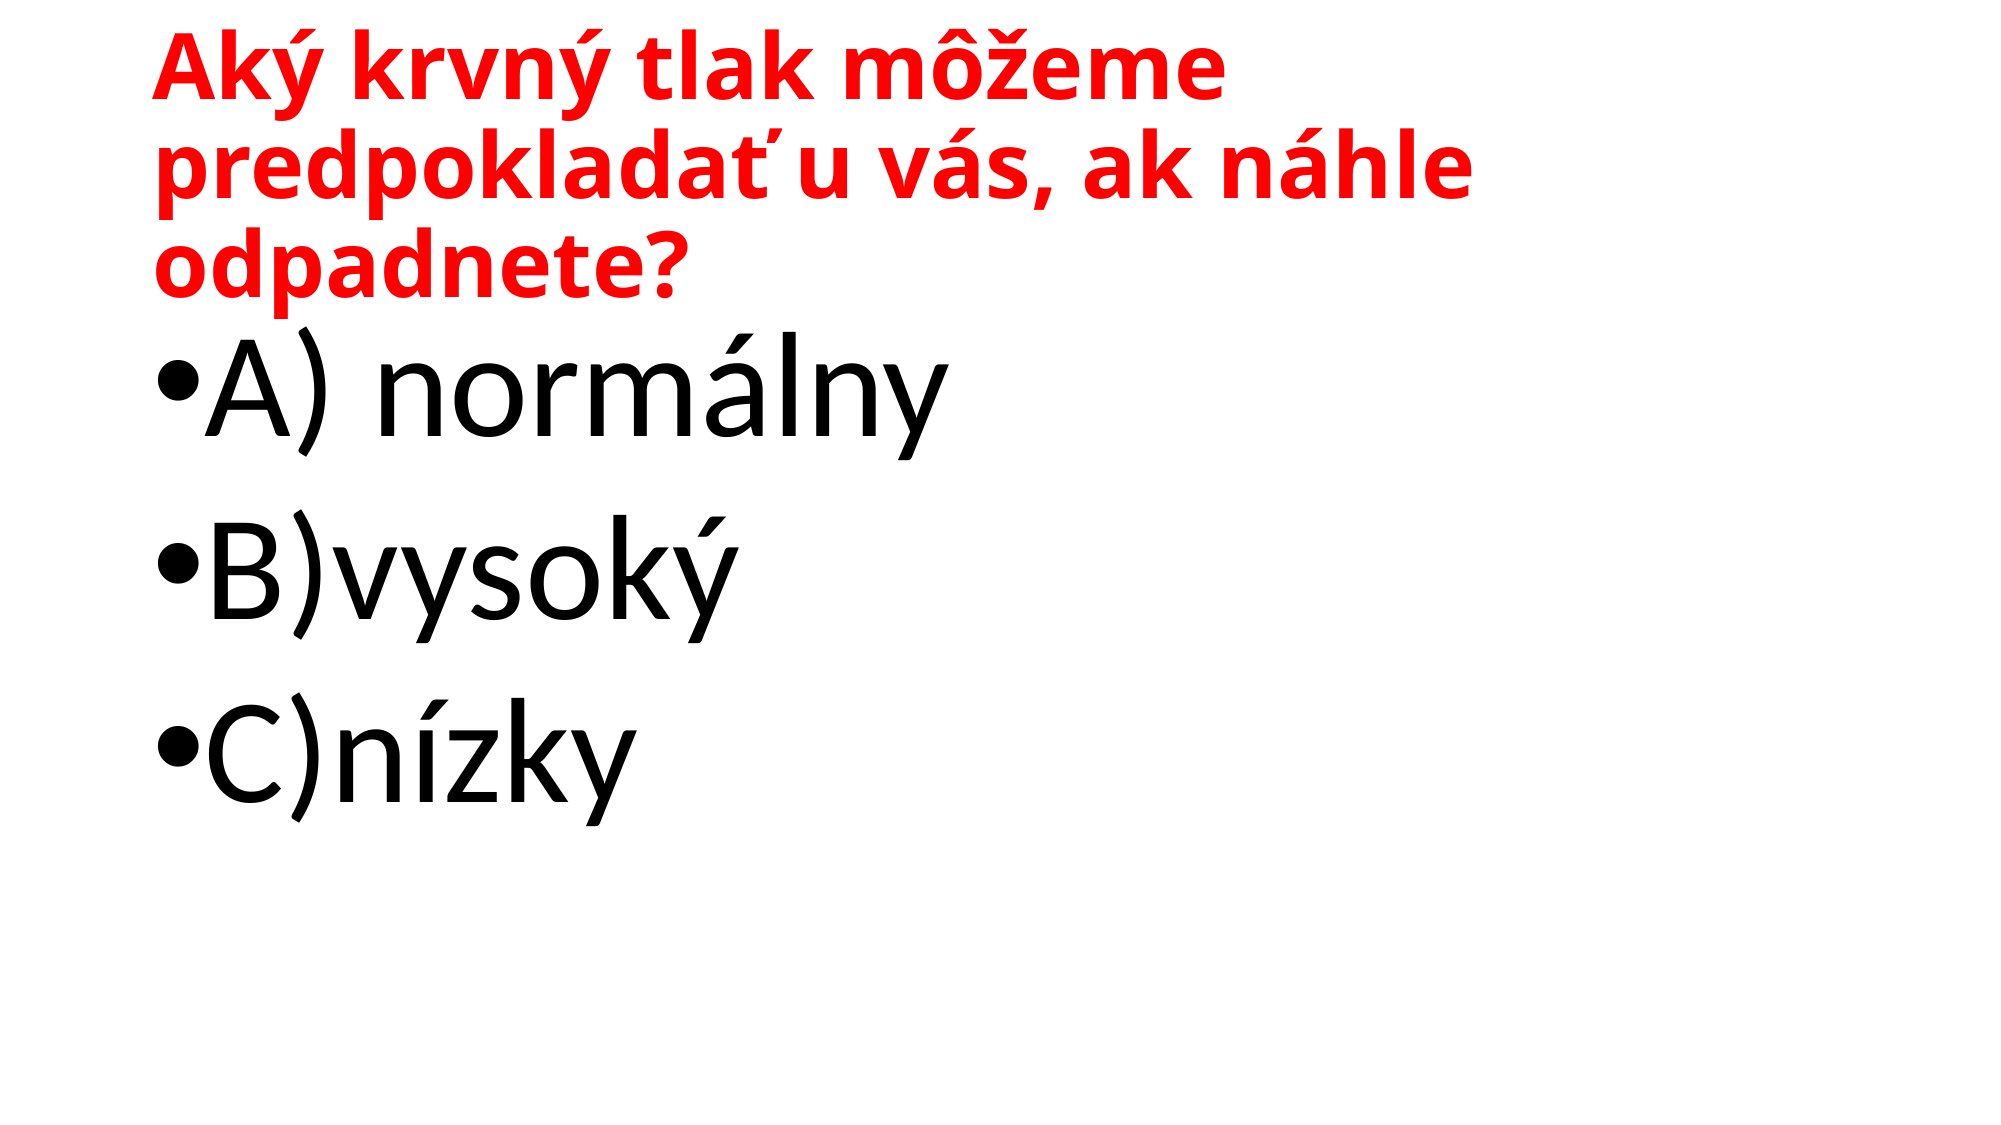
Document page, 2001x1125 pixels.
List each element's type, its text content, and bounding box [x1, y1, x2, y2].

list A) normálny B)vysoký C)nízky [137, 299, 1863, 1014]
title Aký krvný tlak môžeme predpokladať u vás, ak náhle odpadnete? [137, 59, 1863, 278]
